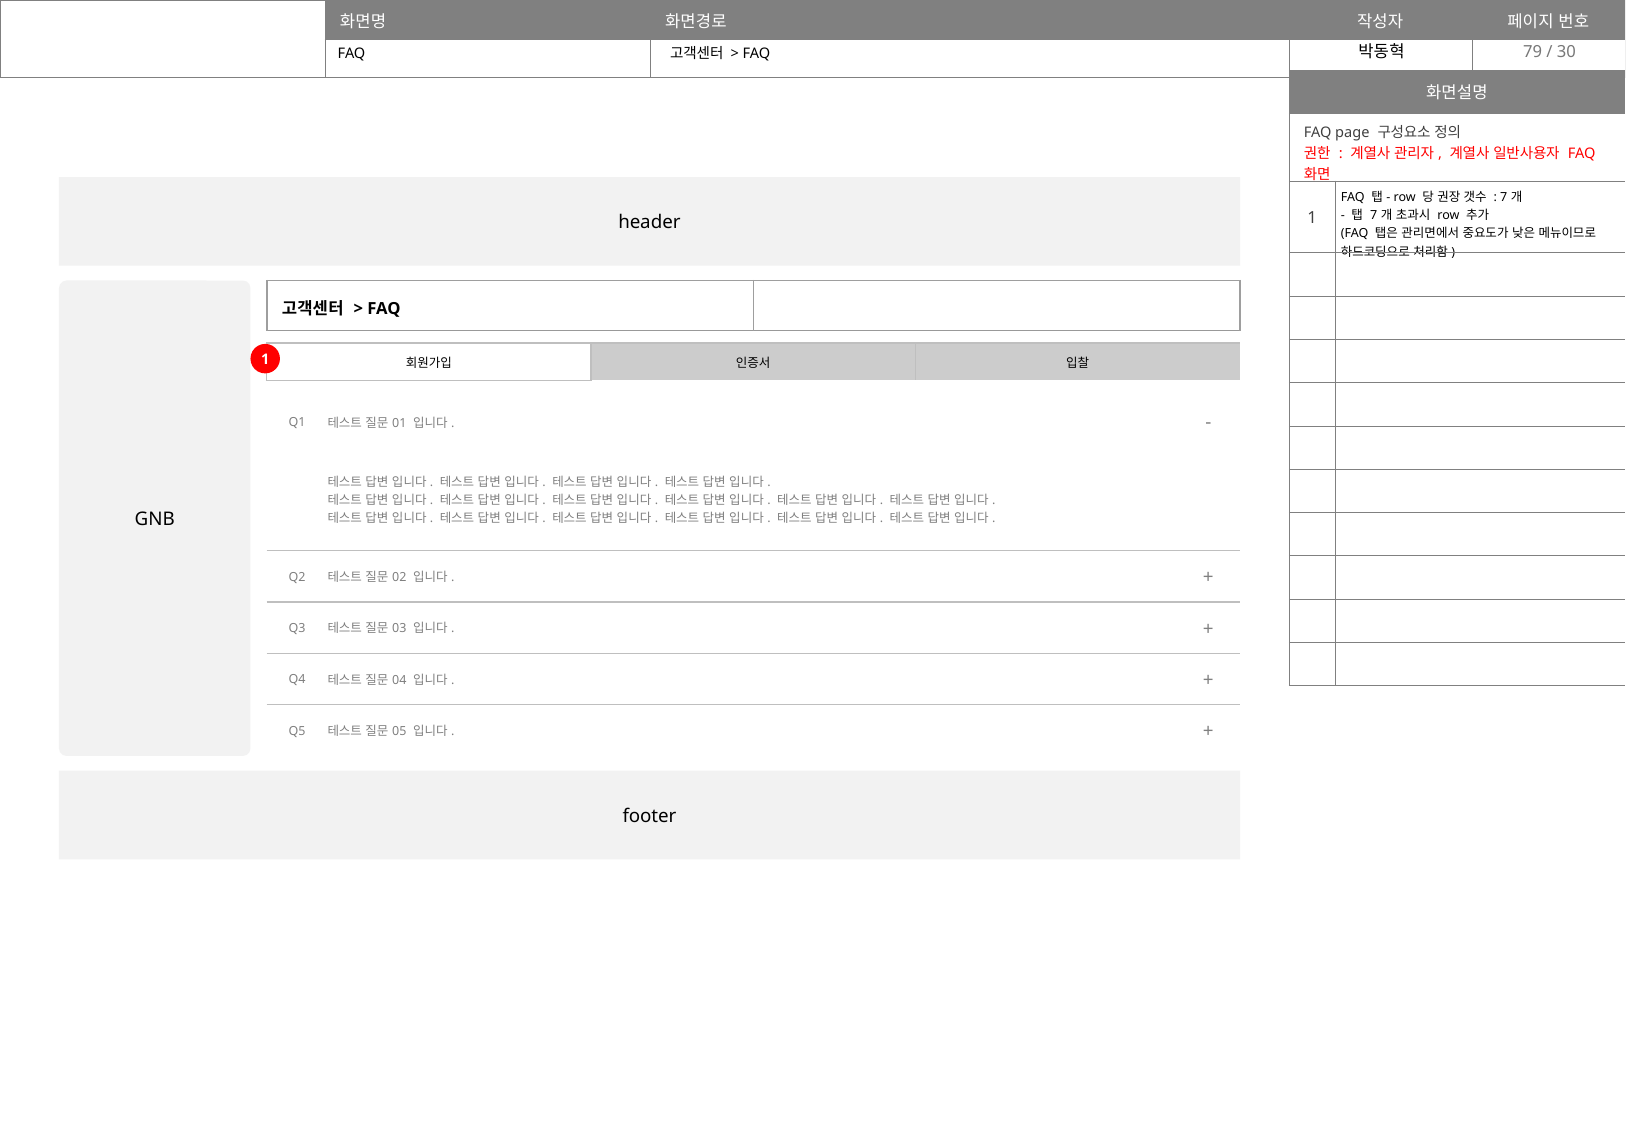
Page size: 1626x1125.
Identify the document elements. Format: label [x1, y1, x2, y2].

table_cell [1290, 297, 1335, 339]
text_box [58, 177, 1241, 266]
table_header [754, 281, 1239, 330]
table_cell [1336, 513, 1625, 555]
table_cell [1336, 427, 1625, 469]
table_cell [1290, 383, 1335, 426]
table_cell [267, 705, 1240, 756]
table_cell [1290, 427, 1335, 469]
text_box [58, 280, 280, 756]
table_cell [267, 447, 1240, 550]
text_box [322, 36, 1287, 69]
table_header [1290, 71, 1625, 113]
table_cell [1336, 556, 1625, 599]
table_cell [1290, 470, 1335, 512]
table_cell [1290, 643, 1335, 685]
table_cell [1336, 297, 1625, 339]
table_header [268, 281, 753, 330]
table_cell [267, 603, 1240, 653]
table_cell [1336, 340, 1625, 382]
text_box [58, 770, 1241, 860]
table_cell [1290, 253, 1335, 296]
table_header [916, 344, 1240, 380]
table_header [267, 344, 590, 380]
table_cell [1336, 643, 1625, 685]
table_cell [1290, 182, 1335, 252]
slide_number [1474, 33, 1625, 70]
table_cell [267, 551, 1240, 601]
table_cell [267, 654, 1240, 704]
table_cell [1290, 513, 1335, 555]
table_cell [1290, 556, 1335, 599]
table_cell [1336, 182, 1625, 252]
table_cell [1290, 114, 1625, 181]
table_header [267, 396, 1240, 447]
table_cell [1290, 340, 1335, 382]
table_header [592, 344, 915, 380]
table_cell [1336, 383, 1625, 426]
table_cell [1336, 600, 1625, 642]
table_cell [1290, 600, 1335, 642]
table_cell [1336, 470, 1625, 512]
table_cell [1336, 253, 1625, 296]
